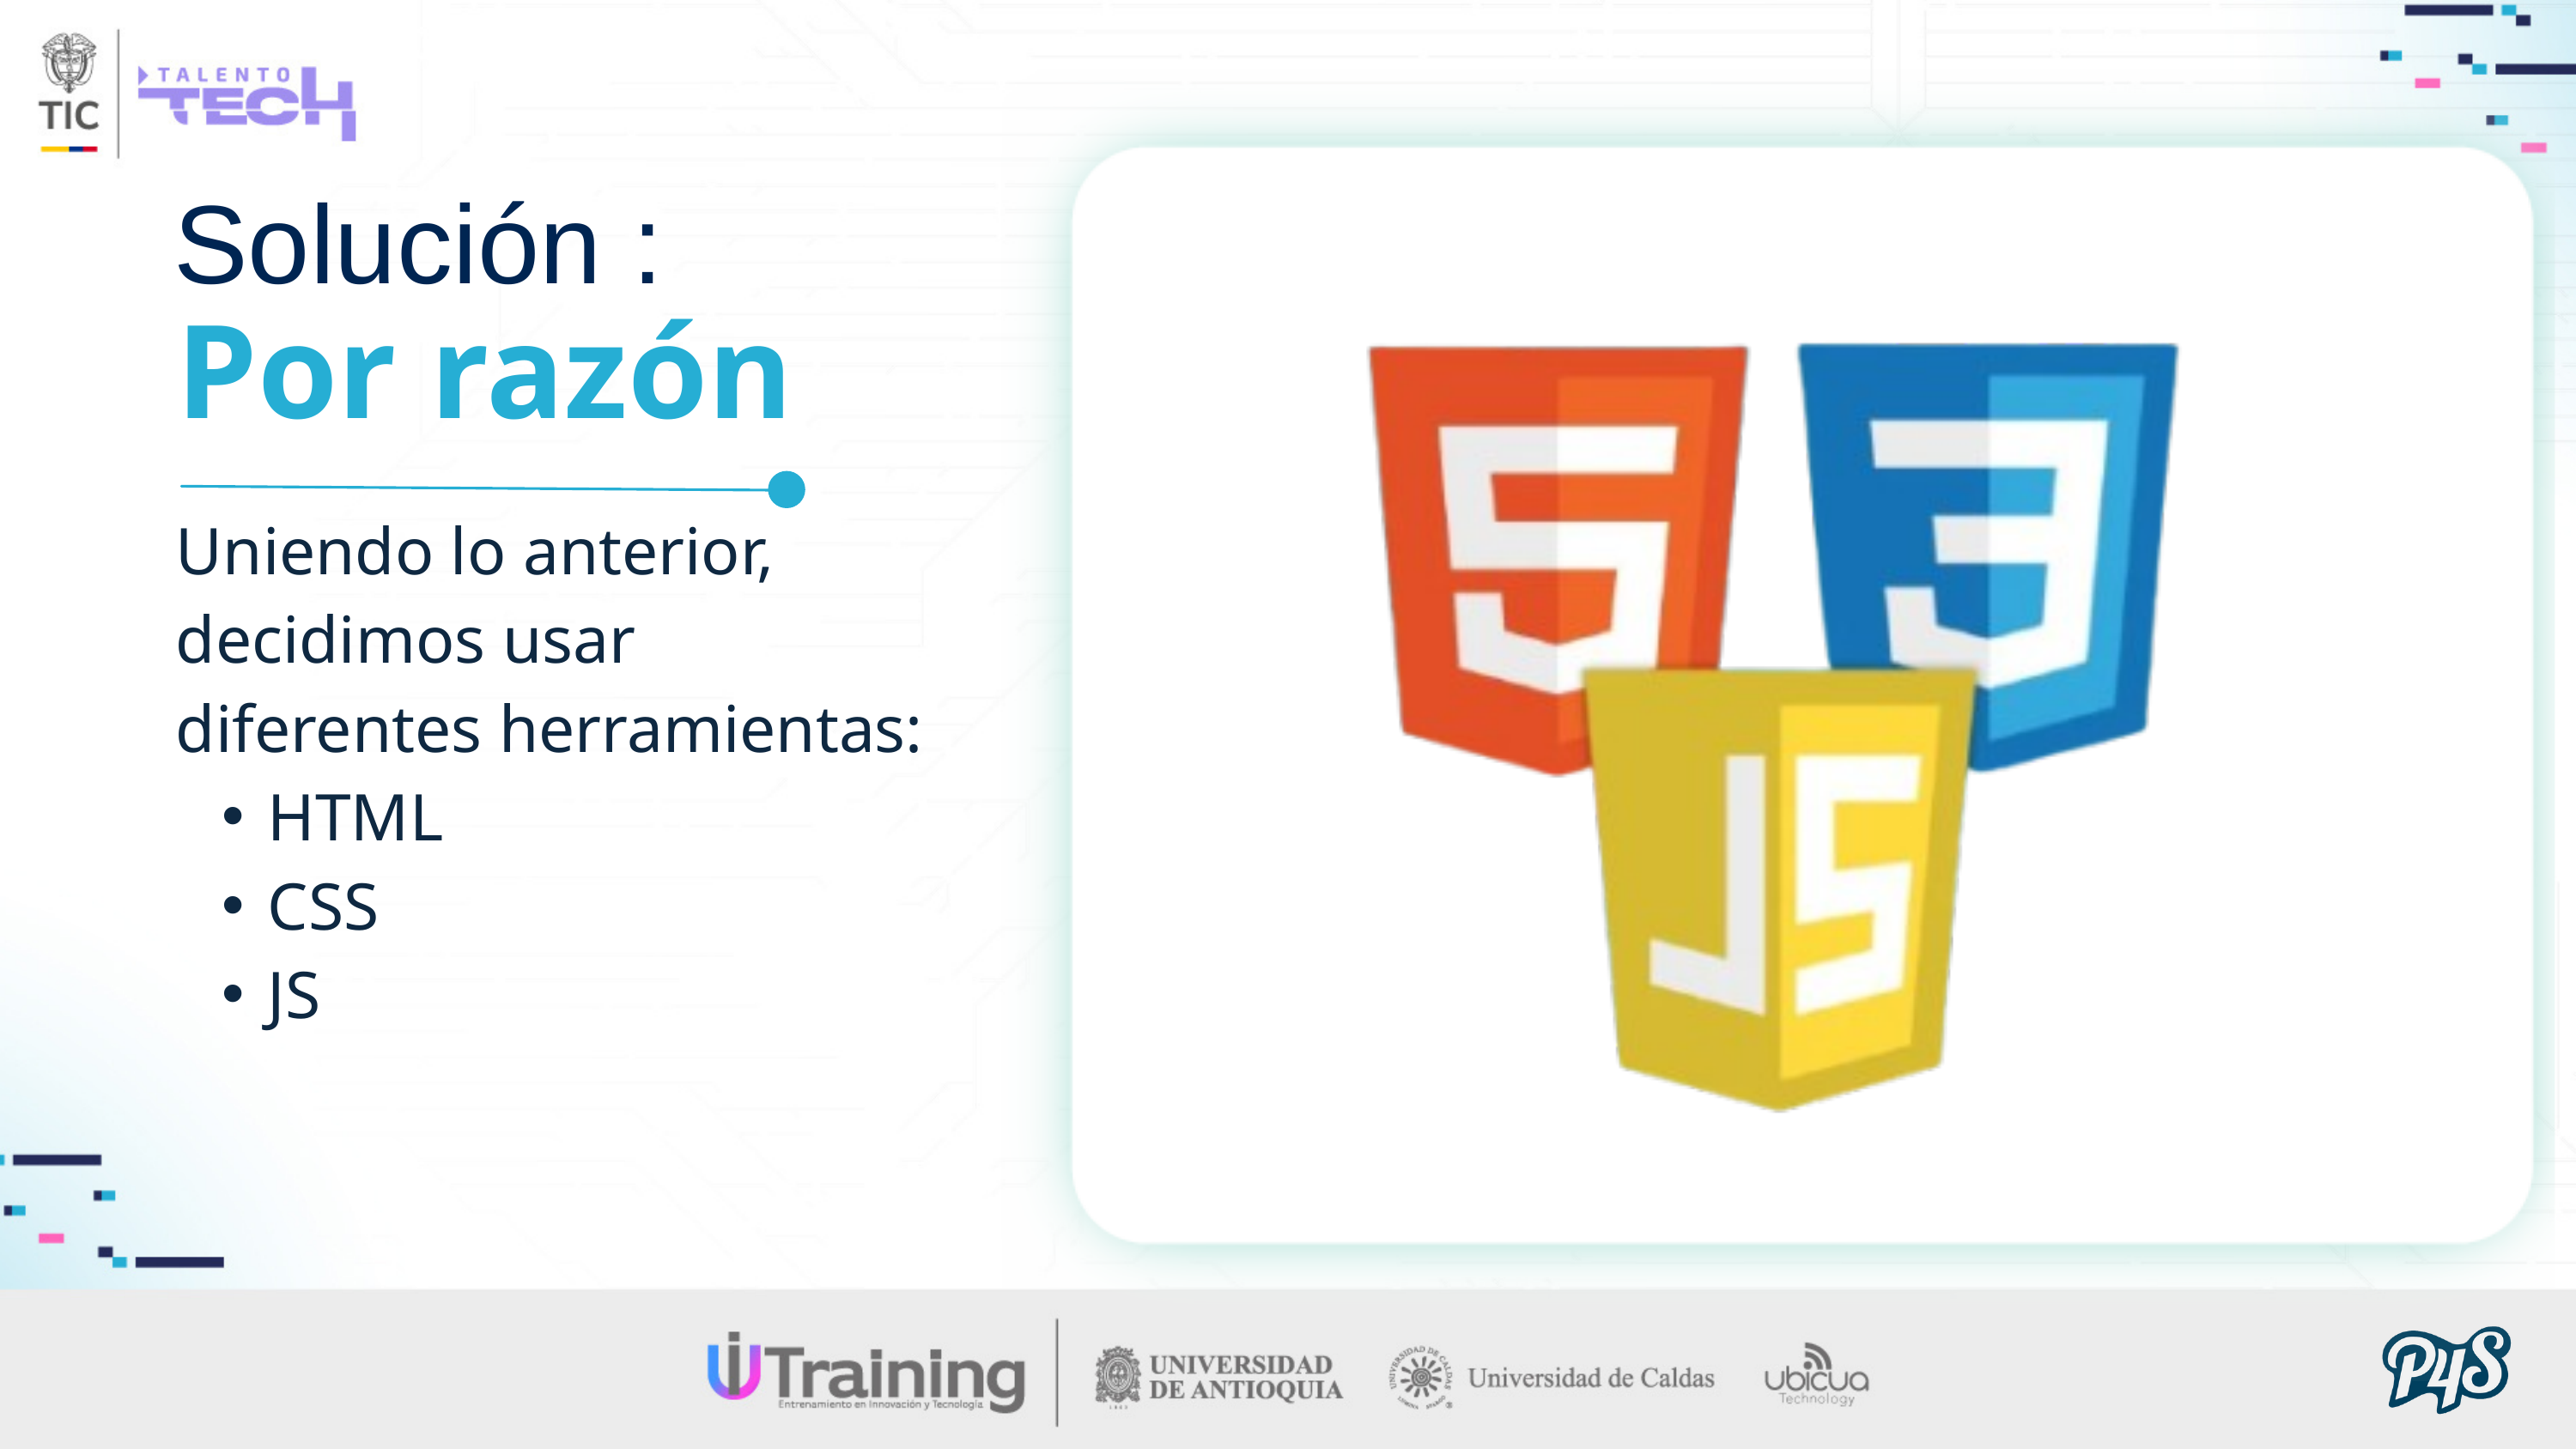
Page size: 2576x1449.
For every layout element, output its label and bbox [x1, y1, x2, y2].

text_box [768, 470, 806, 509]
text_box [0, 0, 2576, 1449]
text_box [2377, 1299, 2515, 1438]
text_box [1001, 69, 2555, 1315]
text_box [1184, 191, 2464, 1193]
